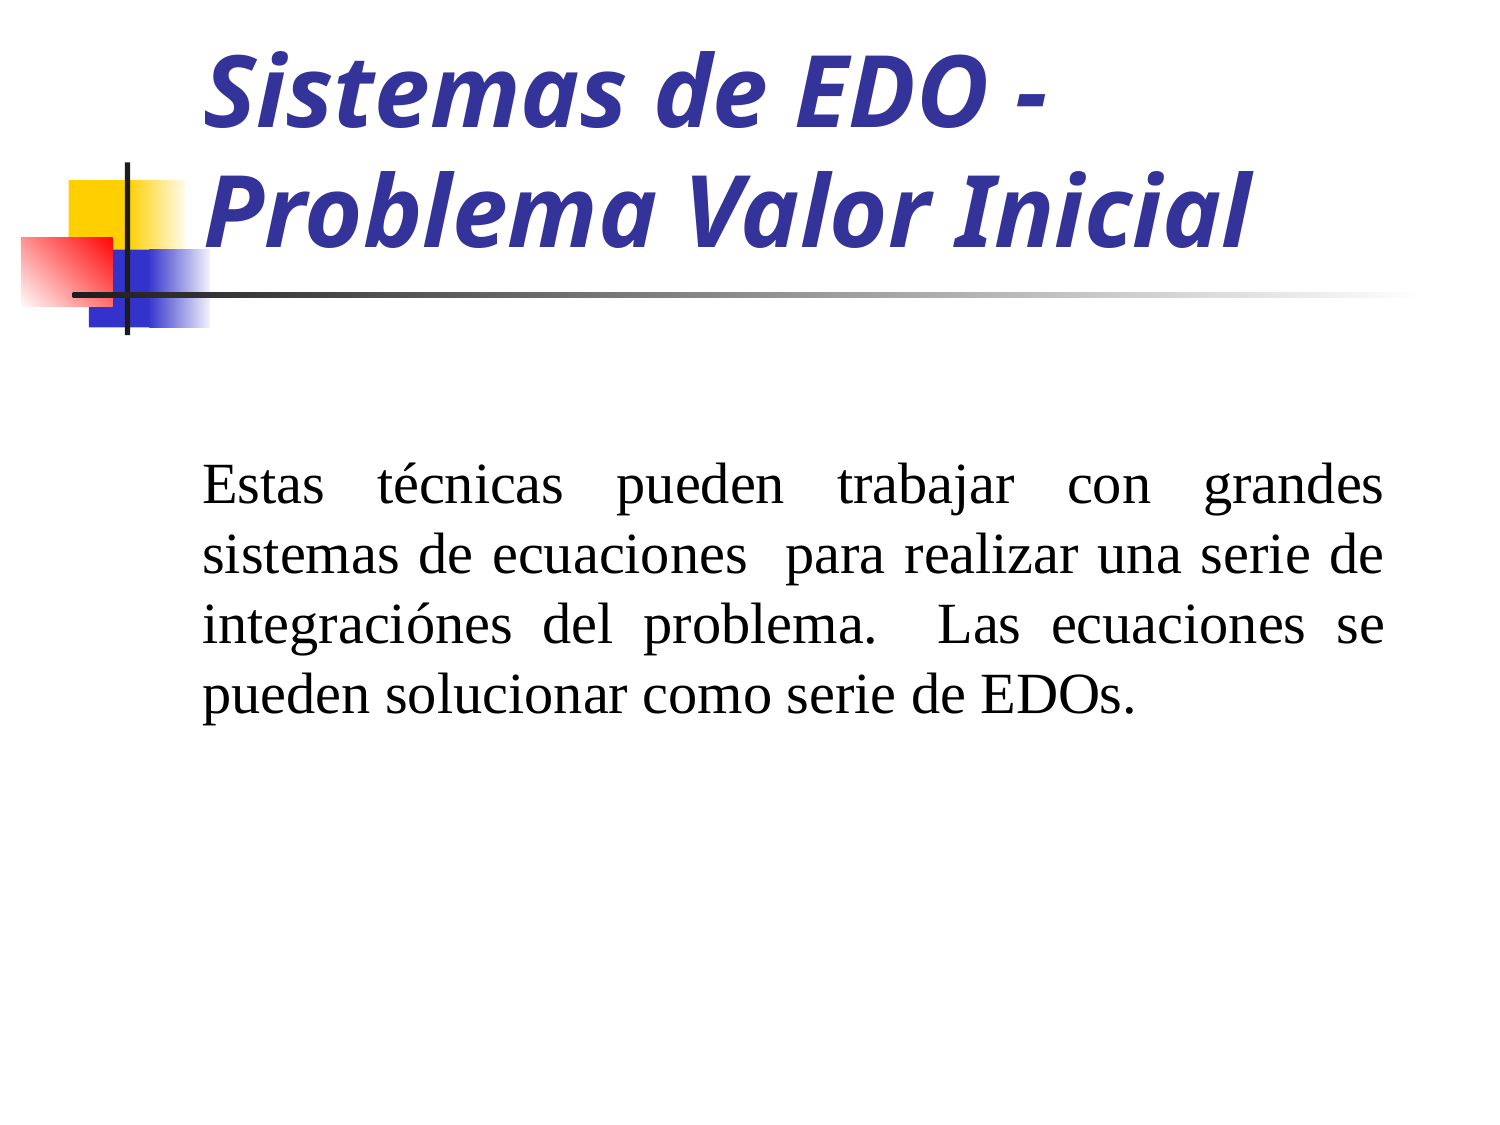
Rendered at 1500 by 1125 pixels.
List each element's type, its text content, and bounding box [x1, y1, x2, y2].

text_box Estas técnicas pueden trabajar con grandes sistemas de ecuaciones para realizar una serie de integraciónes del problema. Las ecuaciones se pueden solucionar como serie de EDOs. [187, 437, 1400, 733]
title Sistemas de EDO - Problema Valor Inicial [188, 34, 1468, 276]
